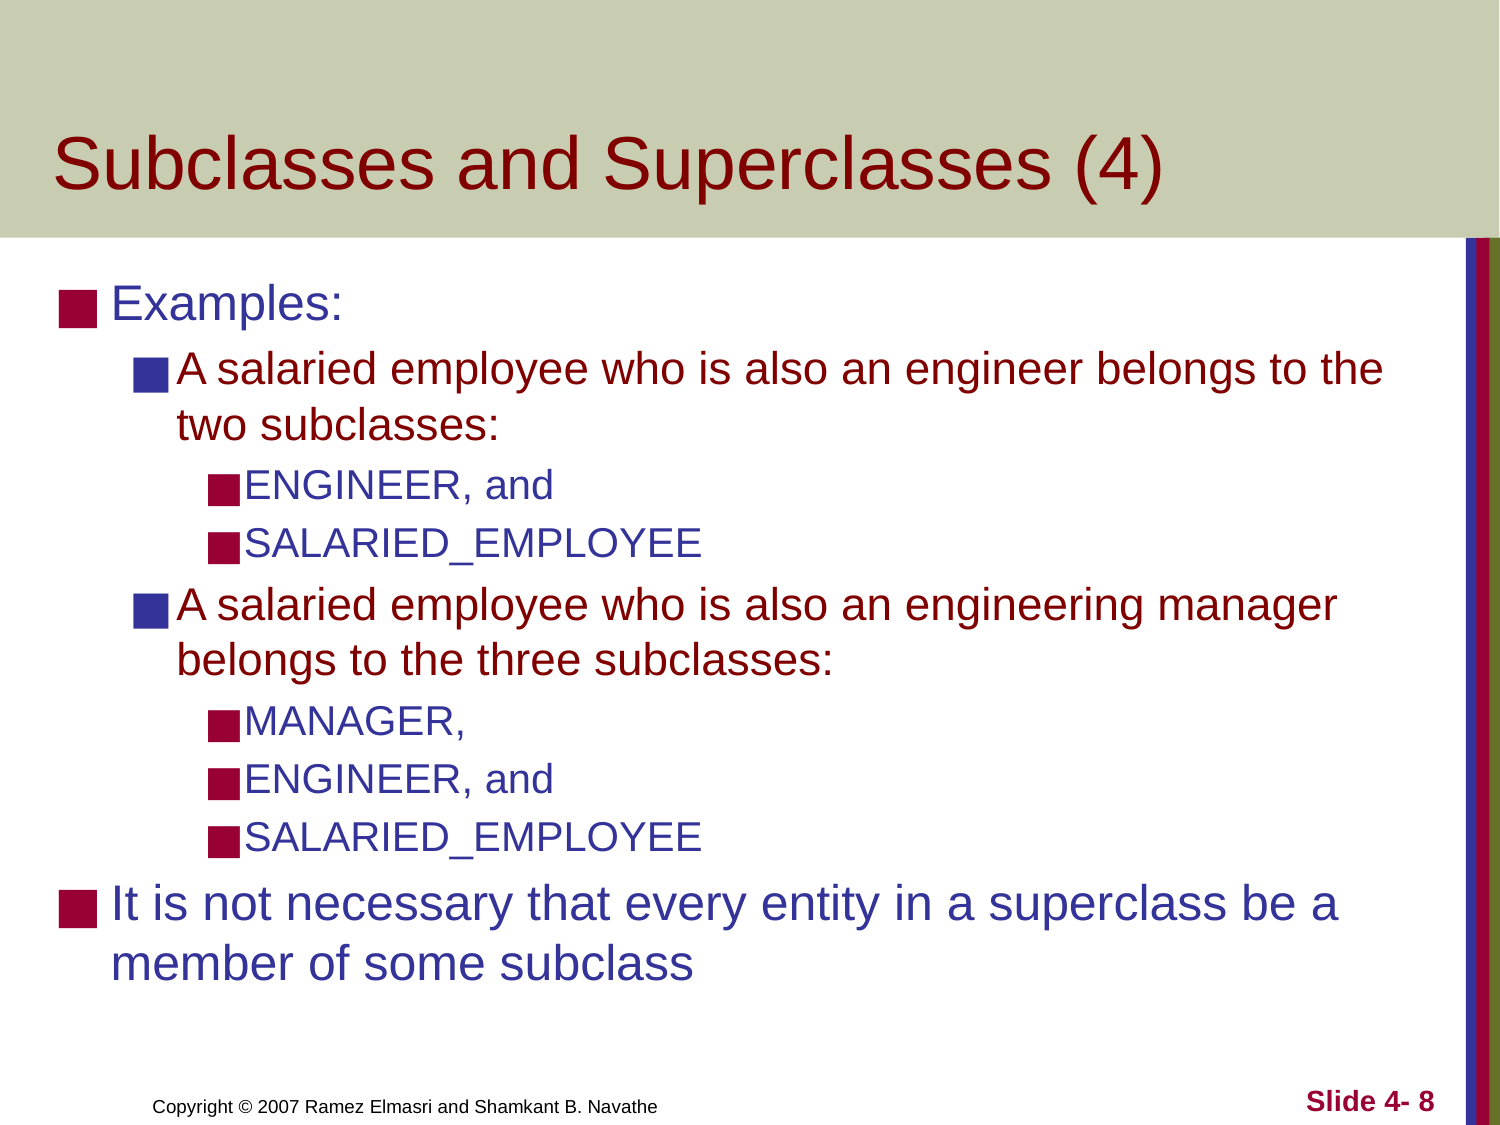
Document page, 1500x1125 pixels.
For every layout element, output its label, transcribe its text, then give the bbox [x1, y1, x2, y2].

text_box Slide 4- ‹#› [1137, 1049, 1450, 1125]
title Subclasses and Superclasses (4) [37, 49, 1317, 213]
list Examples: A salaried employee who is also an engineer belongs to the two subclasses: ENGINEER, and SALARIED_EMPLOYEE A salaried employee who is also an engineering manager belongs to the three subclasses: MANAGER, ENGINEER, and SALARIED_EMPLOYEE It is not necessary that every entity in a superclass be a member of some subclass [39, 262, 1400, 1013]
